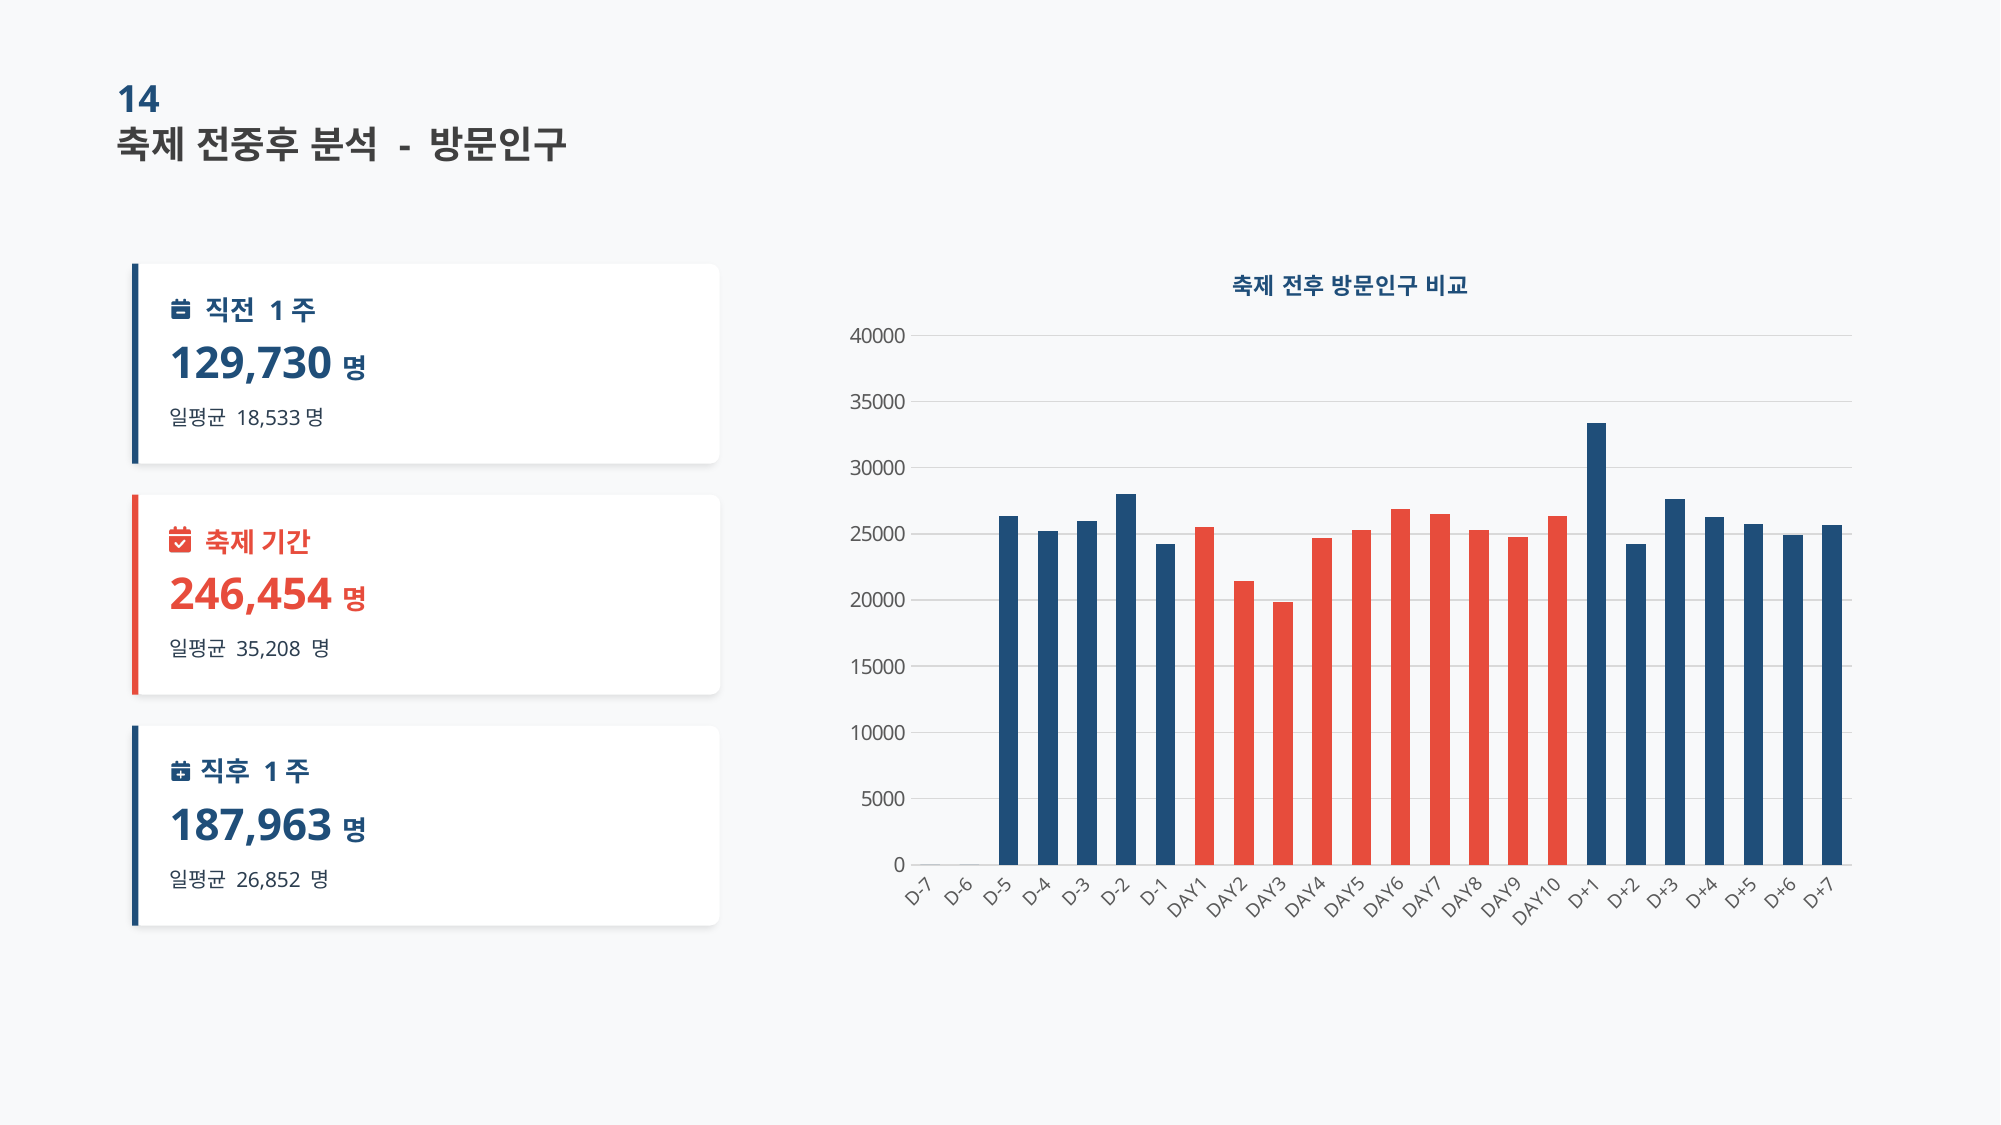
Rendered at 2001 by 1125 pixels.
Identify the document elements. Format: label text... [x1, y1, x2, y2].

text_box [139, 263, 720, 464]
text_box 187,963명 [169, 790, 562, 855]
text_box 일평균 18,533명 [169, 401, 562, 433]
text_box [132, 725, 139, 926]
text_box [139, 725, 720, 926]
text_box 일평균 35,208 명 [169, 632, 505, 664]
text_box 일평균 26,852 명 [169, 863, 524, 895]
text_box 직후 1주 [200, 751, 322, 791]
chart [828, 240, 1873, 946]
text_box [132, 494, 139, 695]
text_box 축제 기간 [205, 521, 336, 561]
picture [169, 297, 192, 320]
text_box 129,730명 [169, 328, 670, 393]
text_box [139, 494, 721, 695]
text_box 246,454명 [169, 559, 562, 624]
text_box [132, 263, 139, 464]
picture [167, 525, 192, 554]
picture [169, 759, 192, 782]
text_box 14 [116, 66, 796, 129]
text_box 직전 1주 [205, 289, 327, 329]
text_box 축제 전중후 분석 - 방문인구 [116, 112, 941, 175]
